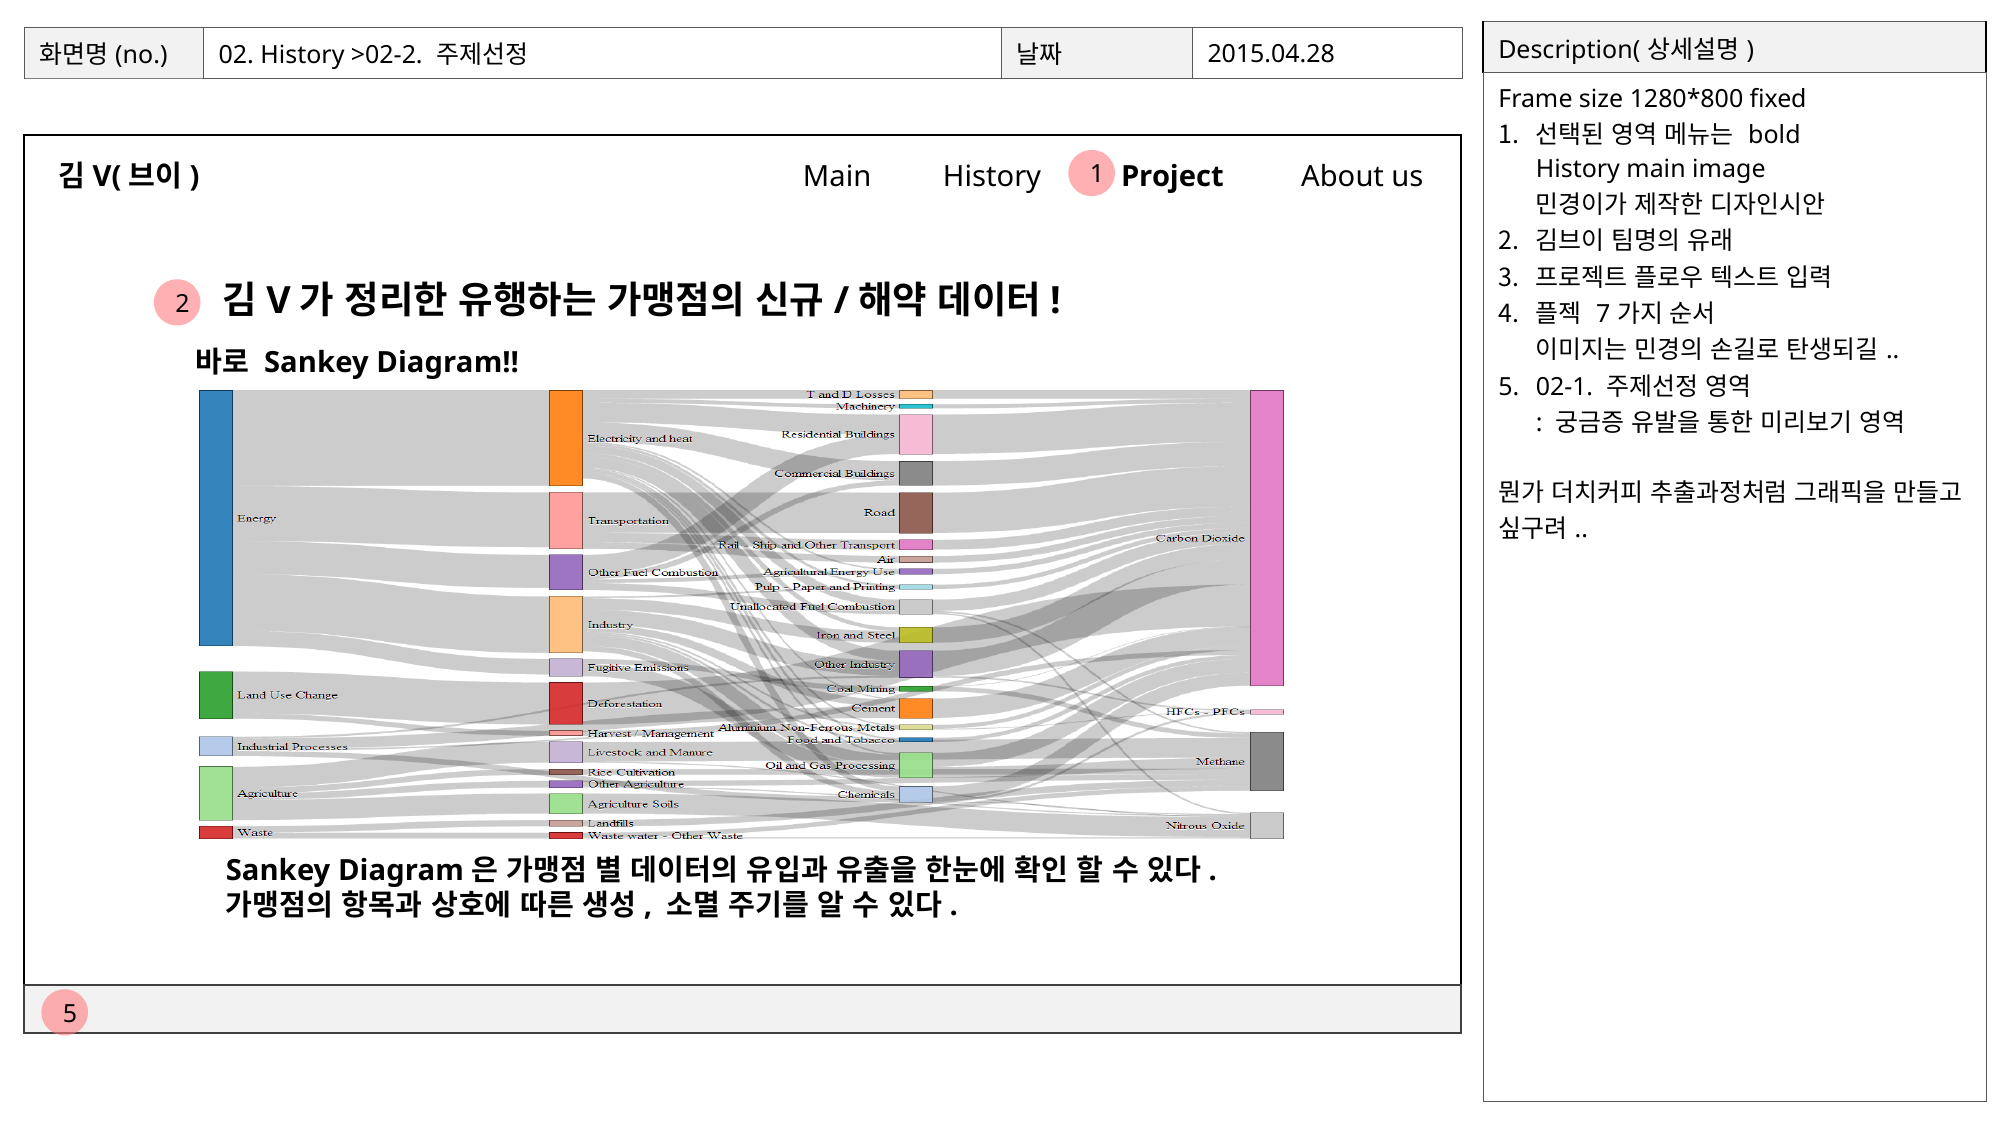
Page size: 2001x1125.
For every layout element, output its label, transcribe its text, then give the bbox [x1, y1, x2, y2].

text_box 2 [152, 278, 202, 327]
text_box 5 [40, 988, 90, 1037]
table_cell Frame size 1280*800 fixed 선택된 영역 메뉴는 bold History main image 민경이가 제작한 디자인시안 김브이 팀명의 유래 프로젝트 플로우 텍스트 입력 플젝 7가지 순서 이미지는 민경의 손길로 탄생되길.. 02-1. 주제선정 영역 : 궁금증 유발을 통한 미리보기 영역 뭔가 더치커피 추출과정처럼 그래픽을 만들고 싶구려.. [1484, 73, 1986, 1101]
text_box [786, 149, 1442, 201]
table_header Description(상세설명) [1484, 22, 1985, 72]
text_box 바로 Sankey Diagram!! [180, 336, 534, 386]
table_header 화면명(no.) [25, 28, 203, 78]
text_box Sankey Diagram은 가맹점 별 데이터의 유입과 유출을 한눈에 확인 할 수 있다. 가맹점의 항목과 상호에 따른 생성, 소멸 주기를 알 수 있다. [211, 845, 1233, 929]
picture [192, 385, 1293, 845]
text_box 김V가 정리한 유행하는 가맹점의 신규/해약 데이터! [208, 268, 1076, 328]
table_header 02. History >02-2. 주제선정 [204, 28, 1001, 78]
text_box 김V(브이) [43, 149, 215, 200]
table_header 2015.04.28 [1193, 28, 1462, 78]
text_box [23, 134, 1462, 984]
table_header 날짜 [1002, 28, 1192, 78]
text_box [23, 984, 1462, 1034]
